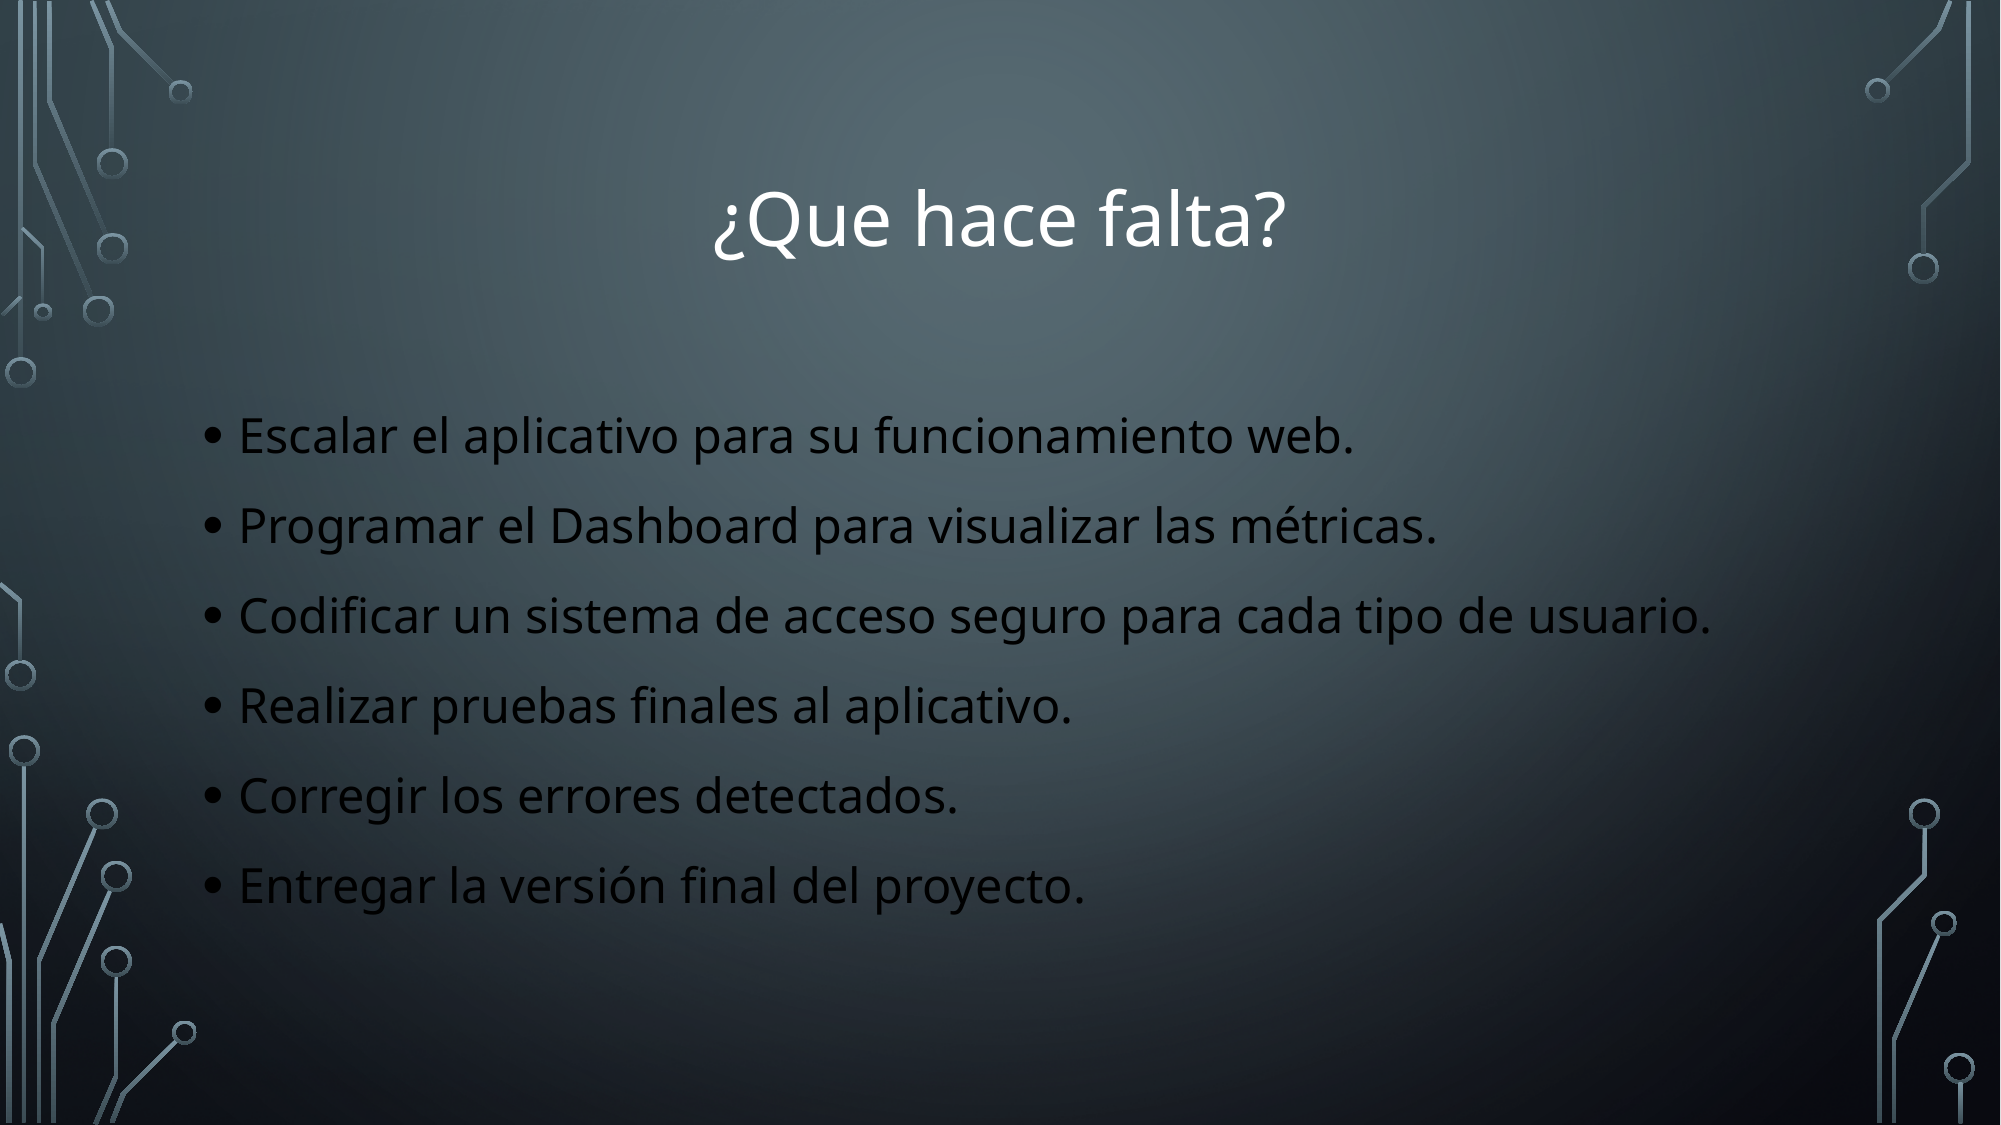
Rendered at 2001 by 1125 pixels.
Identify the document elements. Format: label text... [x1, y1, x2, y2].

title ¿Que hace falta? [187, 101, 1813, 344]
list Escalar el aplicativo para su funcionamiento web. Programar el Dashboard para visualizar las métricas. Codificar un sistema de acceso seguro para cada tipo de usuario. Realizar pruebas finales al aplicativo. Corregir los errores detectados. Entregar la versión final del proyecto. [187, 385, 1813, 924]
